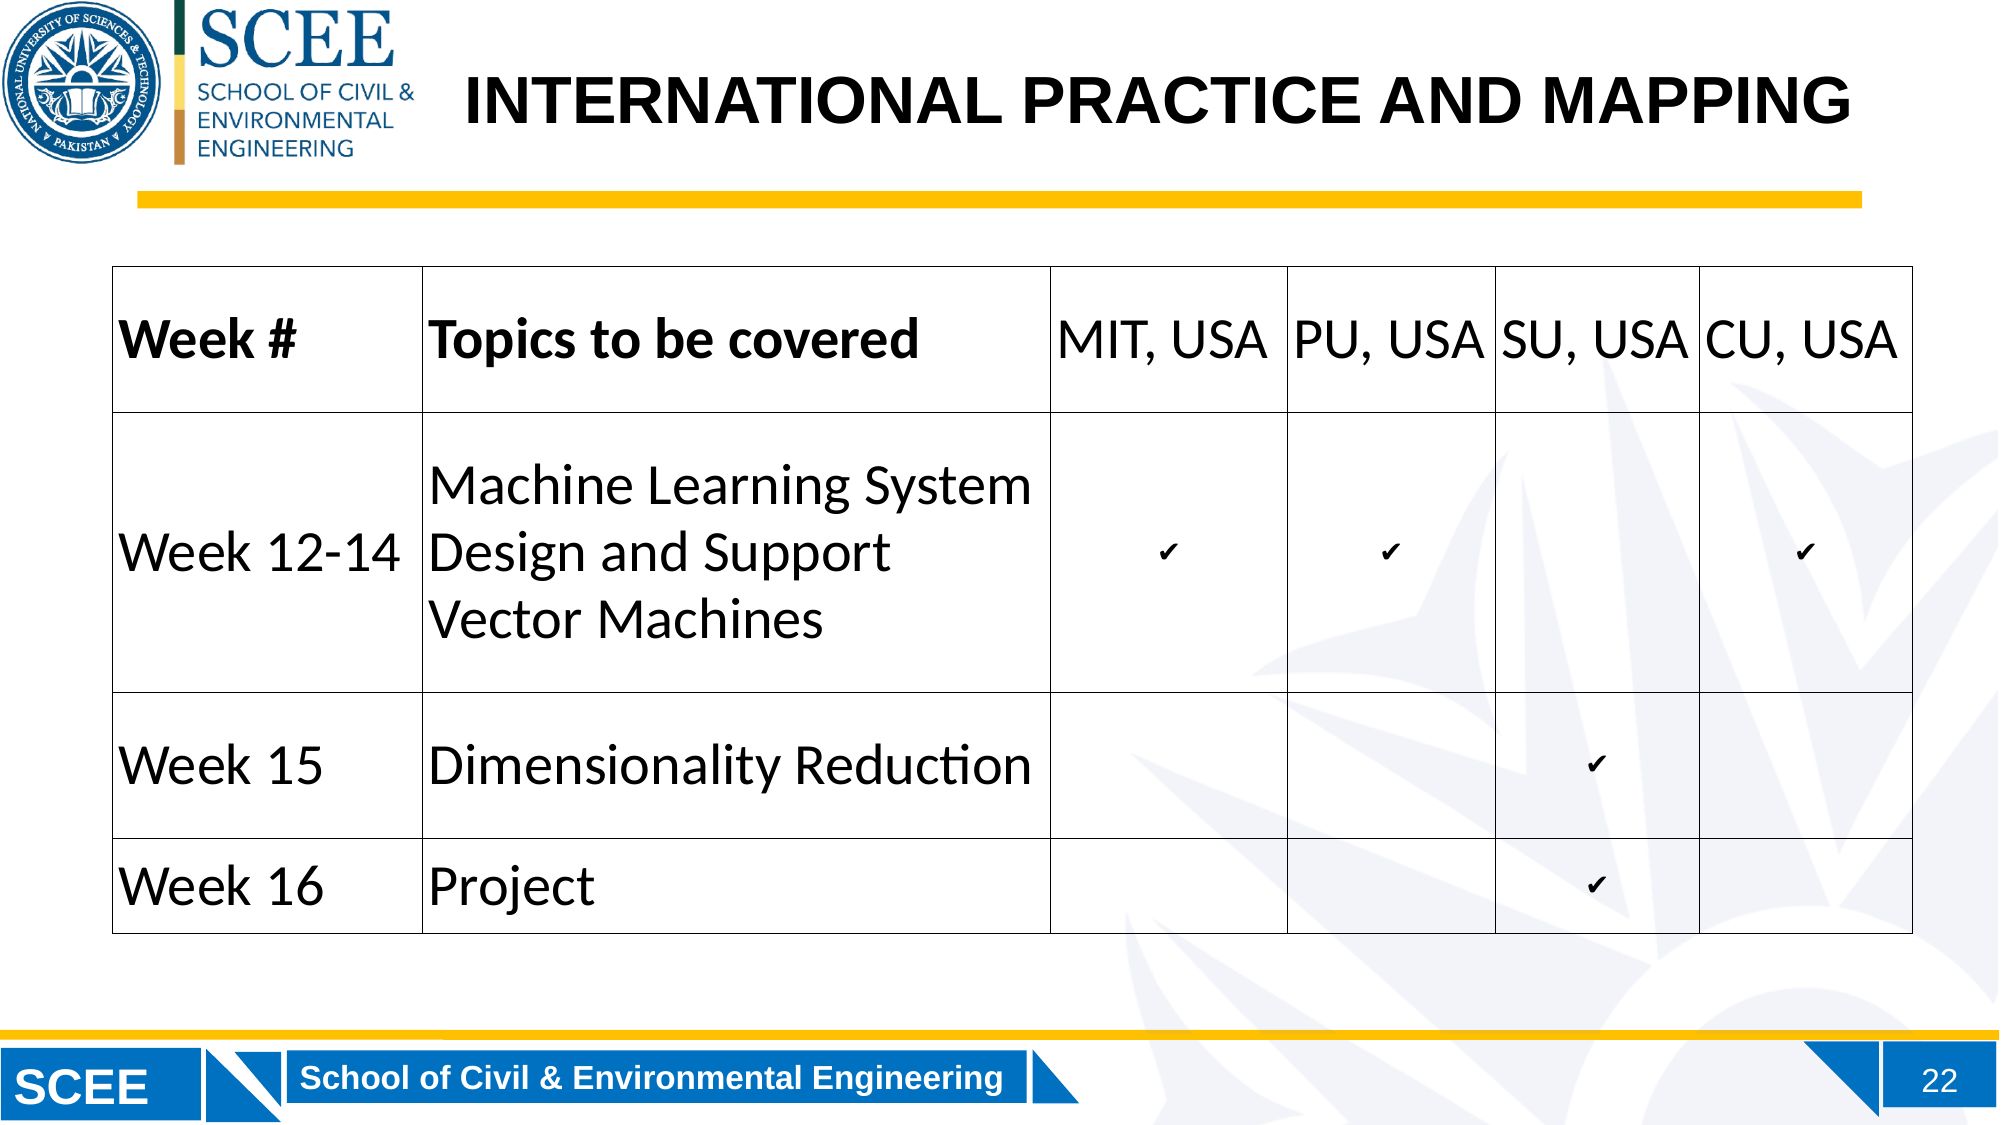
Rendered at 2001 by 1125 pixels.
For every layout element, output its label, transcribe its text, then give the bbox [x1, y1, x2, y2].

table_header Topics to be covered [423, 267, 1050, 412]
table_cell [1288, 839, 1495, 933]
table_cell ✔ [1496, 839, 1699, 933]
table_cell Dimensionality Reduction [423, 693, 1050, 838]
table_cell Week 15 [113, 693, 422, 838]
table_header Week # [113, 267, 422, 412]
table_cell Project [423, 839, 1050, 933]
table_header SU, USA [1496, 267, 1699, 412]
table_cell ✔ [1288, 413, 1495, 692]
table_cell ✔ [1700, 413, 1912, 692]
text_box INTERNATIONAL PRACTICE AND MAPPING [449, 49, 1988, 145]
table_cell Machine Learning System Design and Support Vector Machines [423, 413, 1050, 692]
table_cell [1288, 693, 1495, 838]
table_cell [1496, 413, 1699, 692]
picture [0, 0, 429, 167]
table_cell [1700, 693, 1912, 838]
table_cell ✔ [1051, 413, 1287, 692]
table_header MIT, USA [1051, 267, 1287, 412]
table_header PU, USA [1288, 267, 1495, 412]
table_cell Week 12-14 [113, 413, 422, 692]
table_header CU, USA [1700, 267, 1912, 412]
table_cell Week 16 [113, 839, 422, 933]
table_cell [1051, 693, 1287, 838]
table_cell [1051, 839, 1287, 933]
table_cell ✔ [1496, 693, 1699, 838]
table_cell [1700, 839, 1912, 933]
